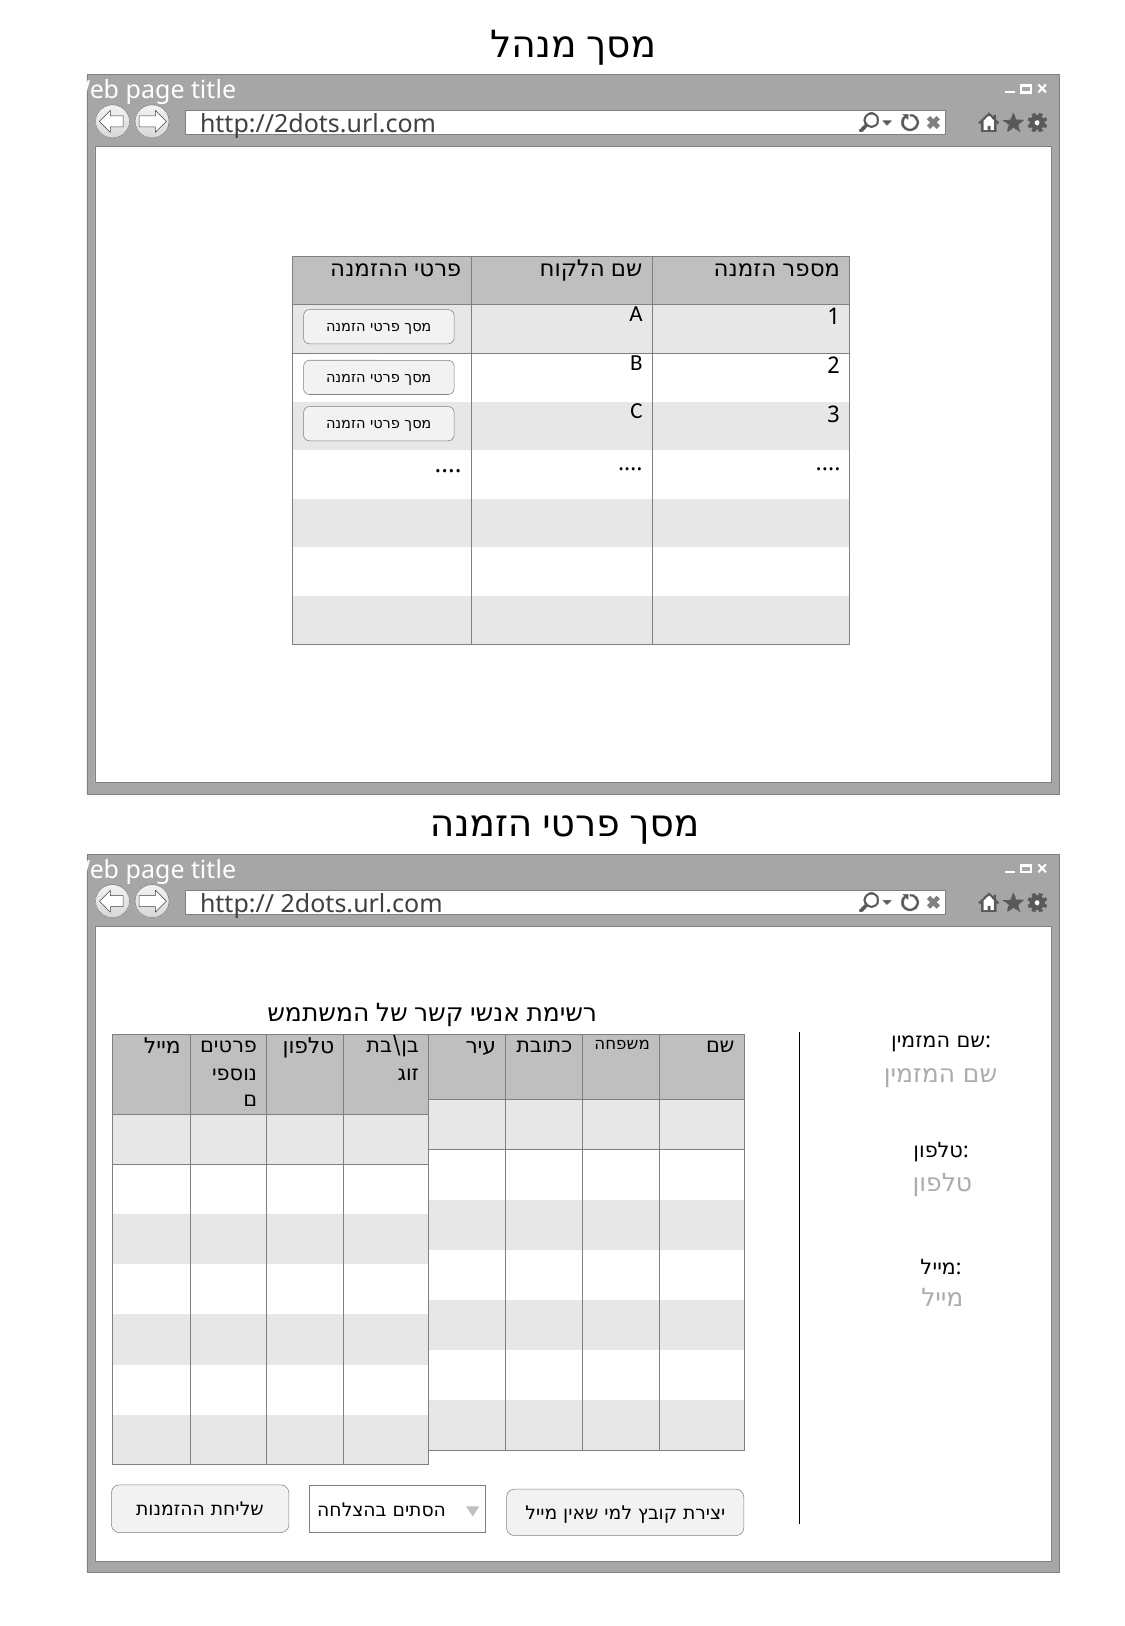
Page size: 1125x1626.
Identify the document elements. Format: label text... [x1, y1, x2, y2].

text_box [309, 1485, 486, 1533]
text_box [86, 854, 1060, 1573]
text_box מסך פרטי הזמנה [415, 794, 715, 852]
text_box מסך מנהל [475, 12, 681, 73]
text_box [86, 74, 1060, 794]
